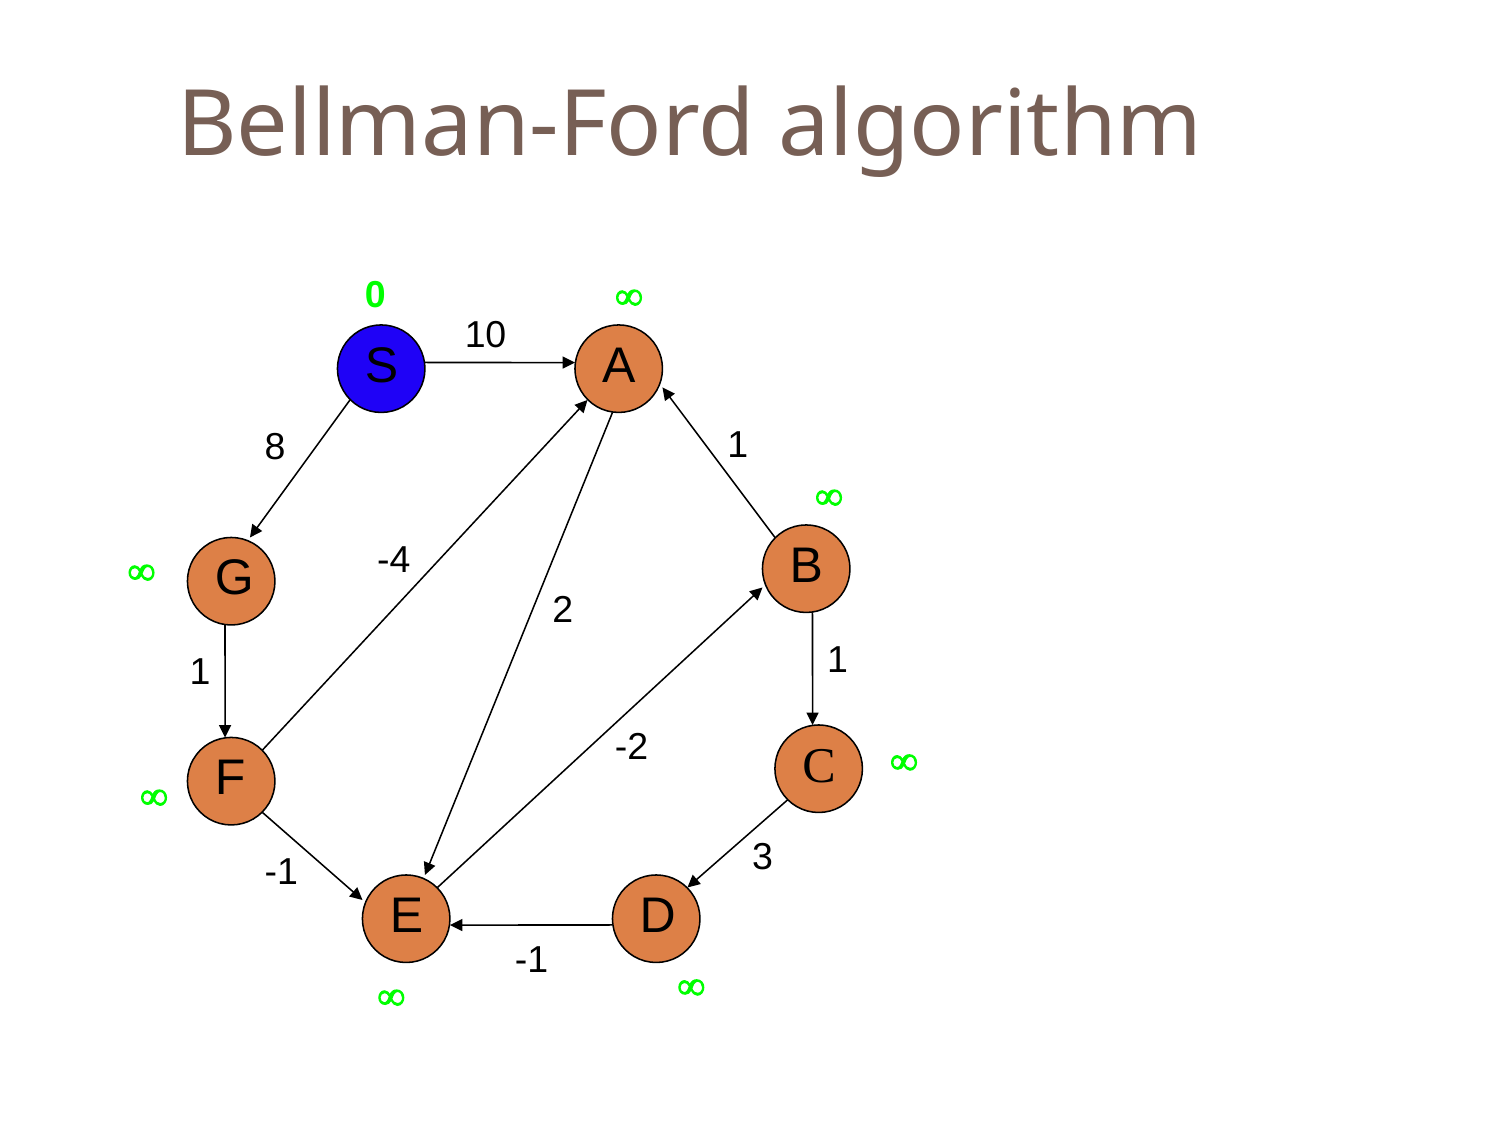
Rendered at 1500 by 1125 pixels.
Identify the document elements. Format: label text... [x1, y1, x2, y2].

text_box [362, 874, 451, 963]
text_box -1 [499, 927, 575, 987]
text_box  [112, 537, 187, 598]
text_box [612, 874, 701, 963]
text_box [423, 598, 537, 874]
text_box 1 [812, 627, 888, 687]
text_box [667, 389, 712, 454]
text_box [250, 475, 296, 536]
text_box 1 [712, 412, 788, 473]
text_box -2 [599, 714, 675, 775]
text_box [806, 687, 819, 724]
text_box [574, 324, 663, 413]
text_box [525, 356, 569, 369]
text_box  [662, 952, 738, 1012]
text_box 2 [537, 577, 613, 637]
title Bellman-Ford algorithm [162, 37, 1500, 200]
text_box [455, 918, 607, 932]
text_box  [362, 972, 438, 1023]
text_box 1 [174, 639, 250, 700]
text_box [187, 737, 276, 826]
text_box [774, 724, 863, 813]
text_box 0 [349, 262, 425, 323]
text_box [625, 589, 757, 714]
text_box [337, 324, 426, 413]
text_box 8 [249, 414, 325, 475]
text_box [325, 867, 357, 899]
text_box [762, 524, 851, 613]
text_box  [799, 462, 875, 523]
text_box [218, 700, 232, 736]
text_box  [874, 727, 950, 787]
text_box  [124, 762, 182, 823]
text_box 3 [737, 824, 813, 885]
text_box -1 [249, 839, 325, 900]
text_box 10 [449, 302, 525, 363]
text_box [187, 537, 276, 626]
text_box  [599, 262, 675, 323]
text_box -4 [362, 527, 438, 588]
